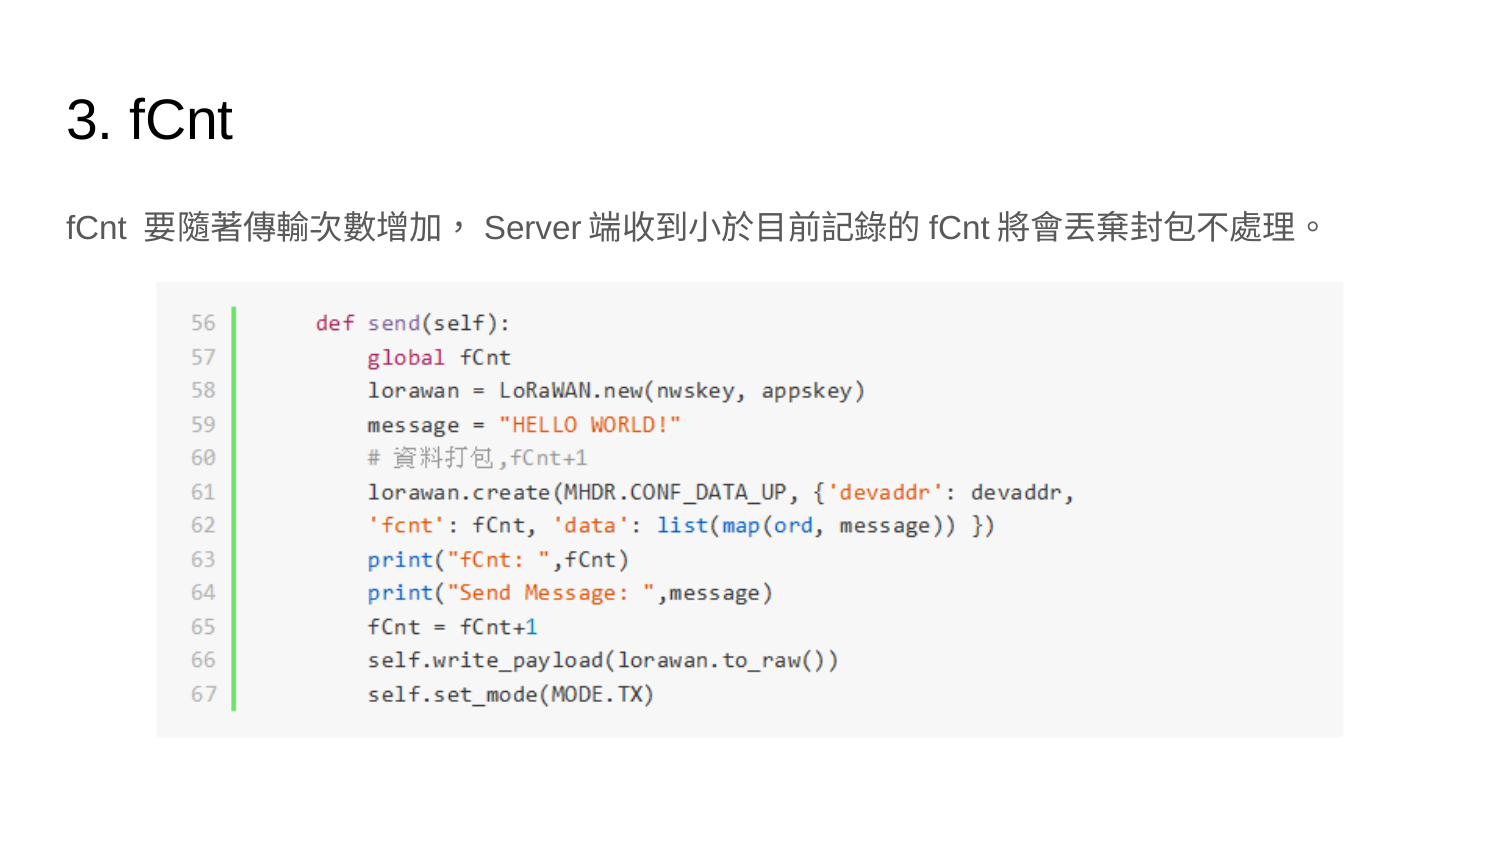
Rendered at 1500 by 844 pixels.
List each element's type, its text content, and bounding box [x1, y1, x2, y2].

picture [155, 282, 1345, 738]
title 3. fCnt [51, 72, 1449, 167]
list fCnt 要隨著傳輸次數增加，Server端收到小於目前記錄的fCnt將會丟棄封包不處理。 [51, 189, 1449, 750]
